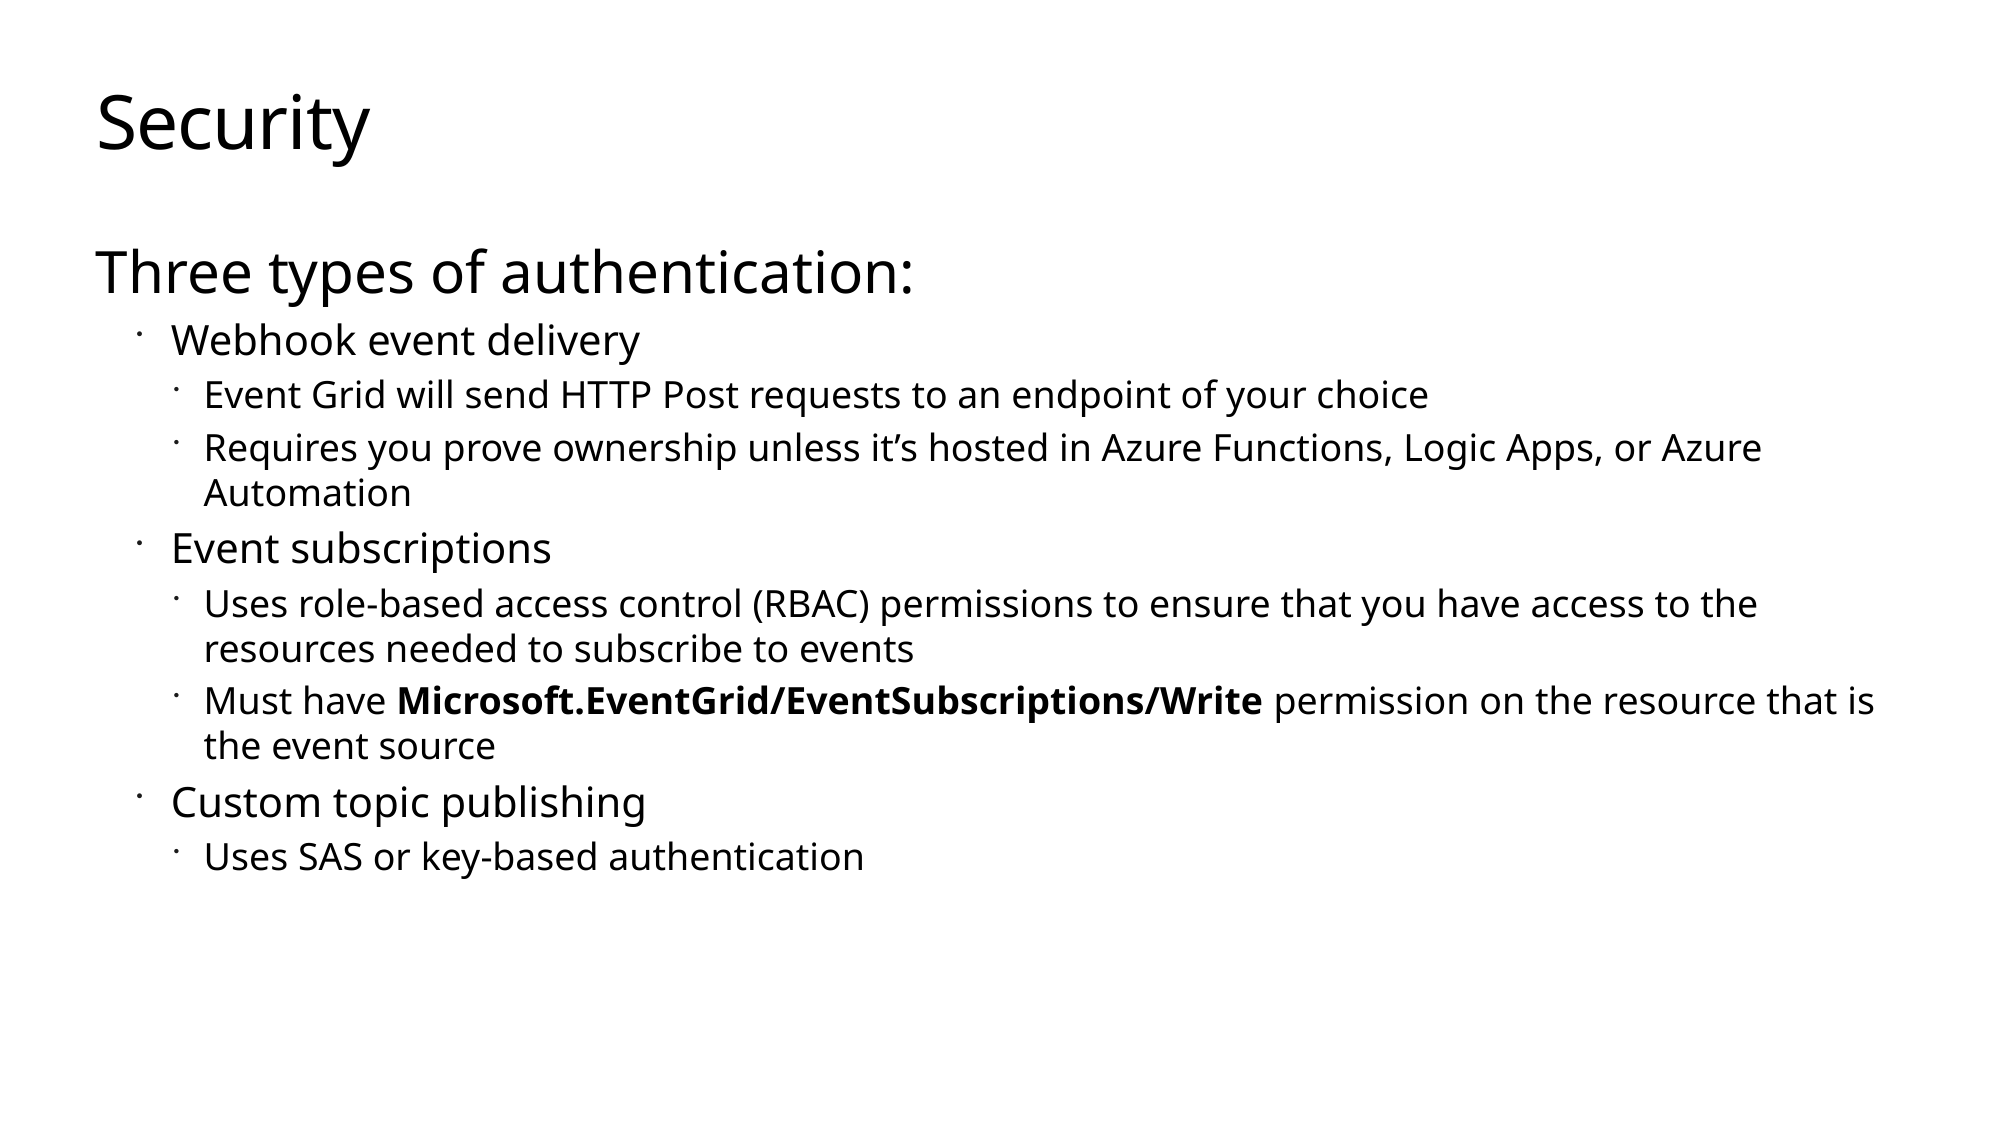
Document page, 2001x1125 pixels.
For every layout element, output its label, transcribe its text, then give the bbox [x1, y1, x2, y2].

list Three types of authentication: Webhook event delivery Event Grid will send HTTP Post requests to an endpoint of your choice Requires you prove ownership unless it’s hosted in Azure Functions, Logic Apps, or Azure Automation Event subscriptions Uses role-based access control (RBAC) permissions to ensure that you have access to the resources needed to subscribe to events Must have Microsoft.EventGrid/EventSubscriptions/Write permission on the resource that is the event source Custom topic publishing Uses SAS or key-based authentication [95, 235, 1904, 852]
title Security [96, 75, 1904, 166]
